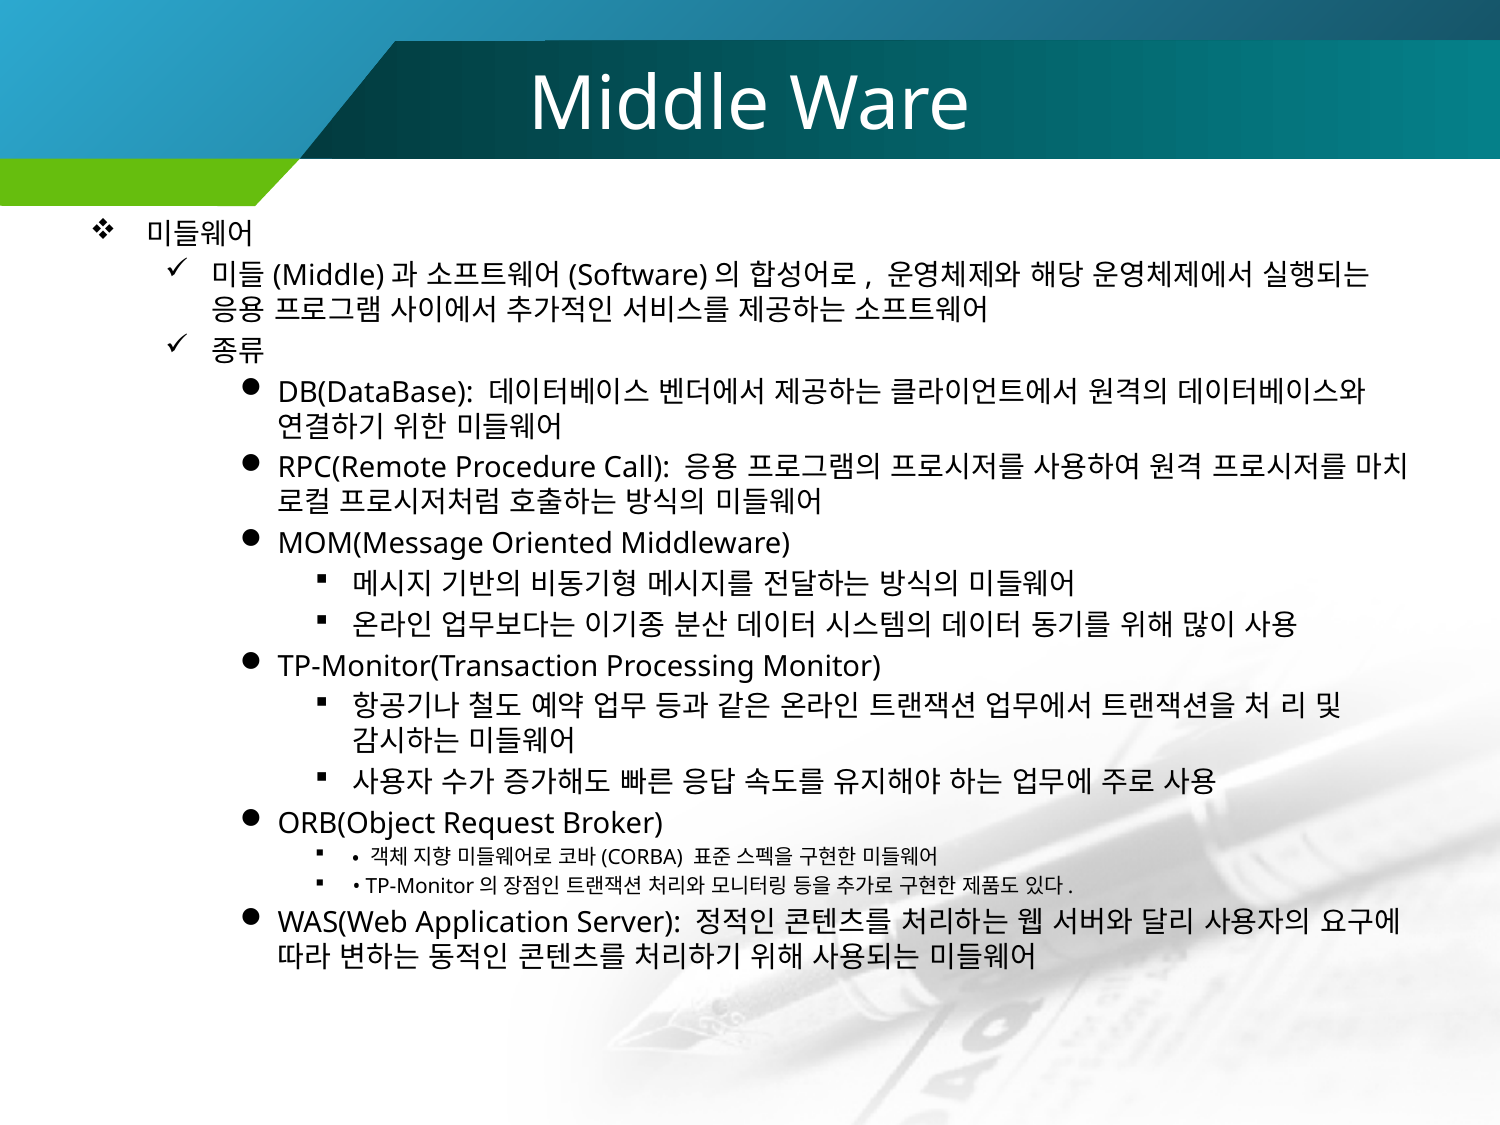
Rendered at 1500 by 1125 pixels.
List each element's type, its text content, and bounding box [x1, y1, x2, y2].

list 미들웨어 미들(Middle)과 소프트웨어(Software)의 합성어로, 운영체제와 해당 운영체제에서 실행되는 응용 프로그램 사이에서 추가적인 서비스를 제공하는 소프트웨어 종류 DB(DataBase): 데이터베이스 벤더에서 제공하는 클라이언트에서 원격의 데이터베이스와 연결하기 위한 미들웨어 RPC(Remote Procedure Call): 응용 프로그램의 프로시저를 사용하여 원격 프로시저를 마치 로컬 프로시저처럼 호출하는 방식의 미들웨어 MOM(Message Oriented Middleware) 메시지 기반의 비동기형 메시지를 전달하는 방식의 미들웨어 온라인 업무보다는 이기종 분산 데이터 시스템의 데이터 동기를 위해 많이 사용 TP-Monitor(Transaction Processing Monitor) 항공기나 철도 예약 업무 등과 같은 온라인 트랜잭션 업무에서 트랜잭션을 처 리 및 감시하는 미들웨어 사용자 수가 증가해도 빠른 응답 속도를 유지해야 하는 업무에 주로 사용 ORB(Object Request Broker) • 객체 지향 미들웨어로 코바(CORBA) 표준 스펙을 구현한 미들웨어 • TP-Monitor의 장점인 트랜잭션 처리와 모니터링 등을 추가로 구현한 제품도 있다. WAS(Web Application Server): 정적인 콘텐츠를 처리하는 웹 서버와 달리 사용자의 요구에 따라 변하는 동적인 콘텐츠를 처리하기 위해 사용되는 미들웨어 [74, 207, 1426, 1021]
title Middle Ware [0, 36, 1500, 163]
picture [490, 448, 1500, 1125]
